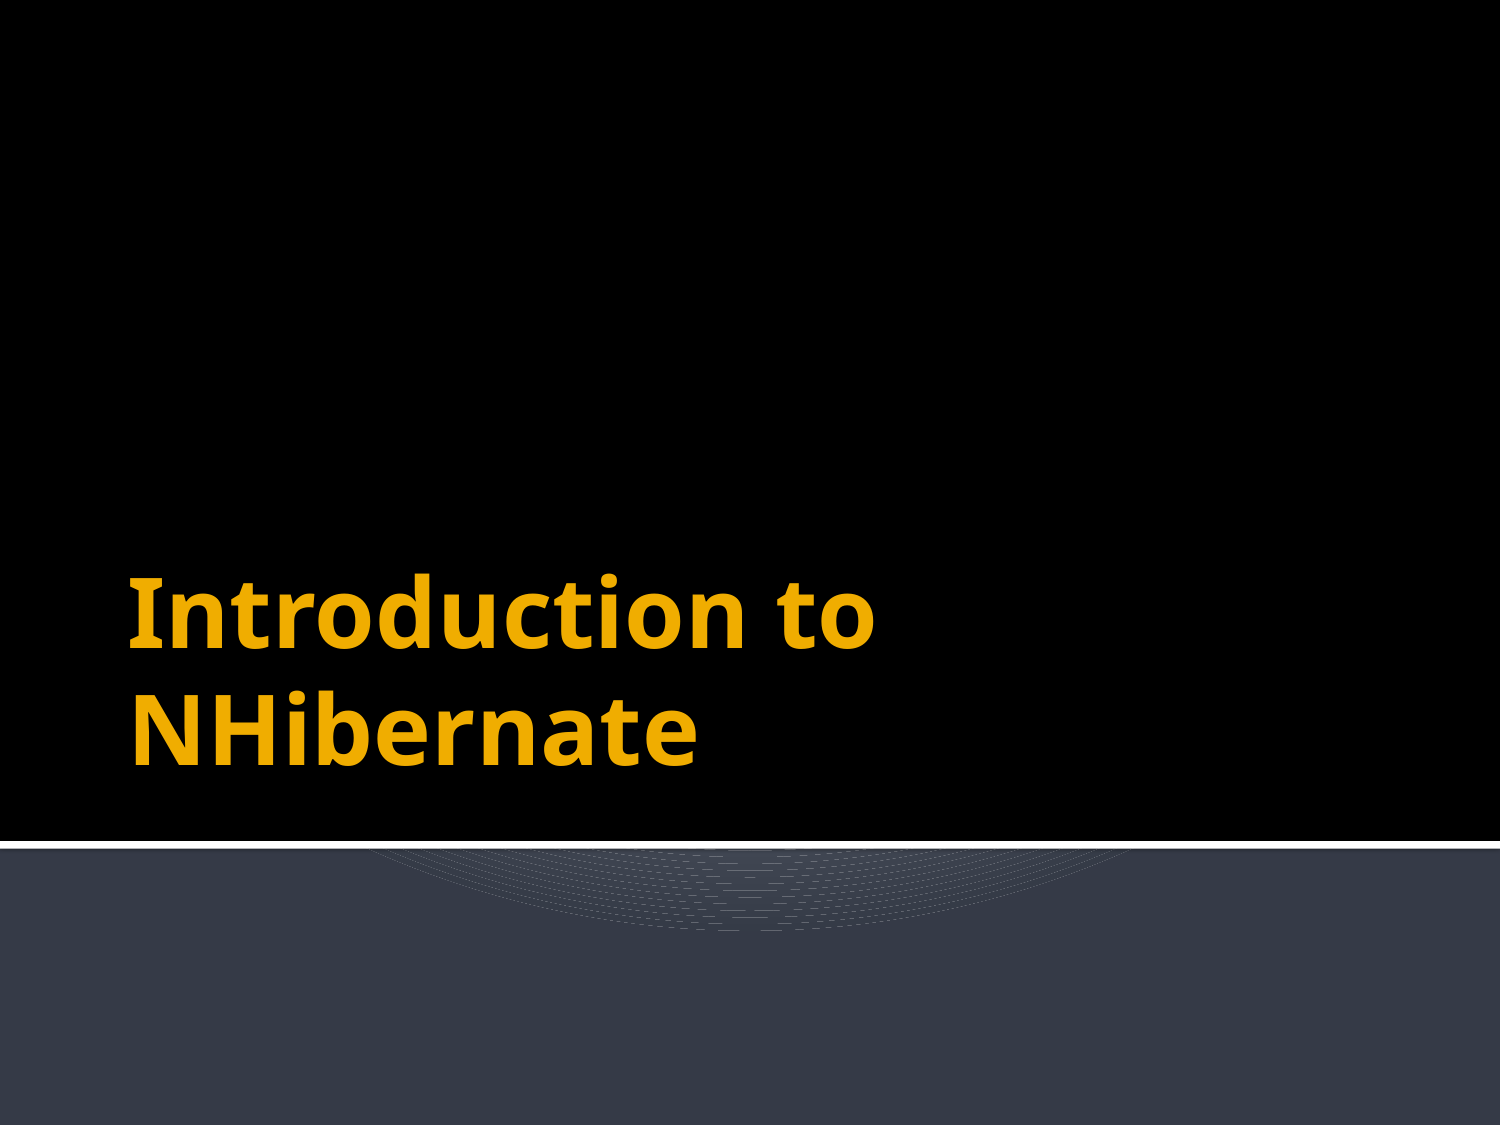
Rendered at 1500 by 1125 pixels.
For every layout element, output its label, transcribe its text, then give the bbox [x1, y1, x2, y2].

title Introduction to NHibernate [112, 550, 1438, 825]
